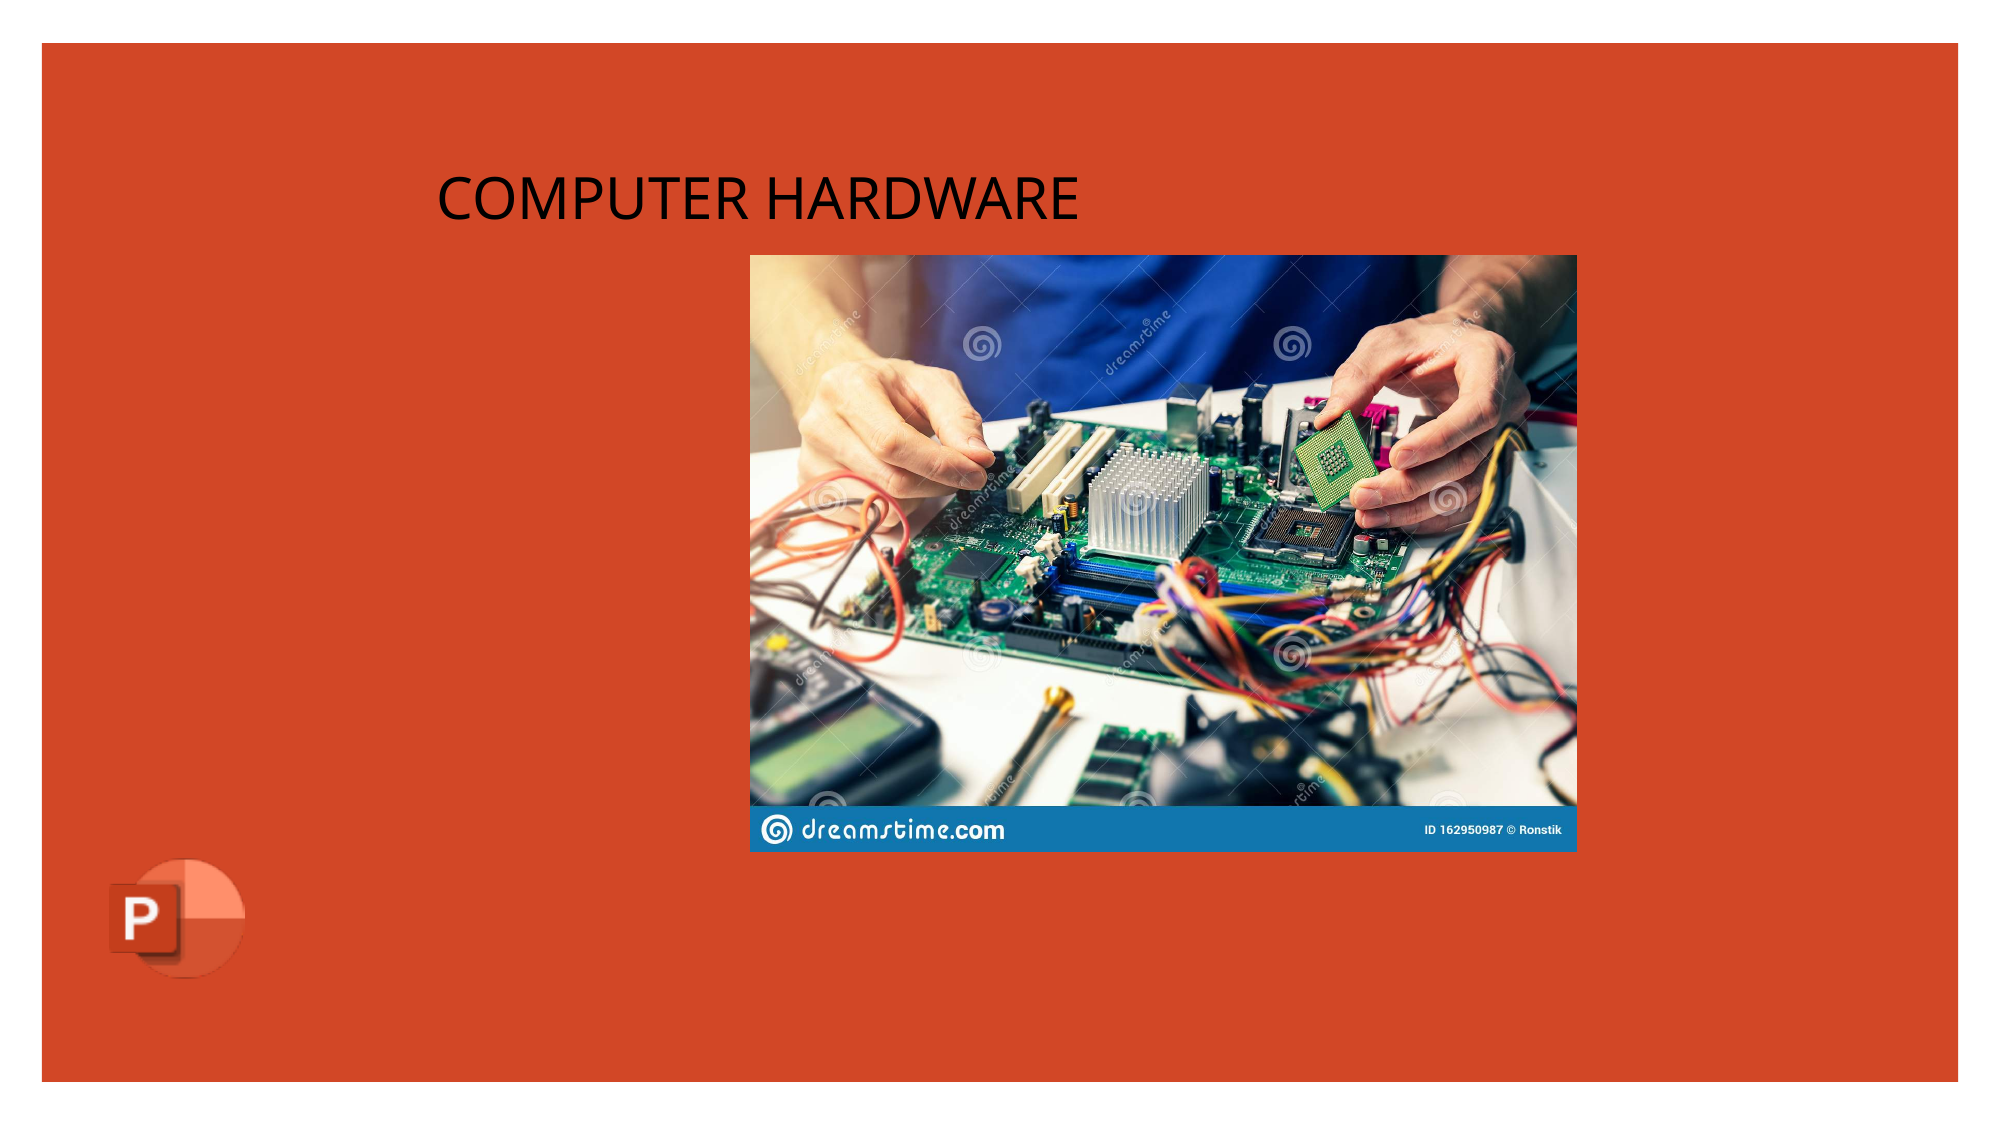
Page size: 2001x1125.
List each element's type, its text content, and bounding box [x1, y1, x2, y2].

picture [109, 851, 245, 987]
title COMPUTER HARDWARE [421, 78, 1550, 239]
picture [750, 255, 1577, 852]
